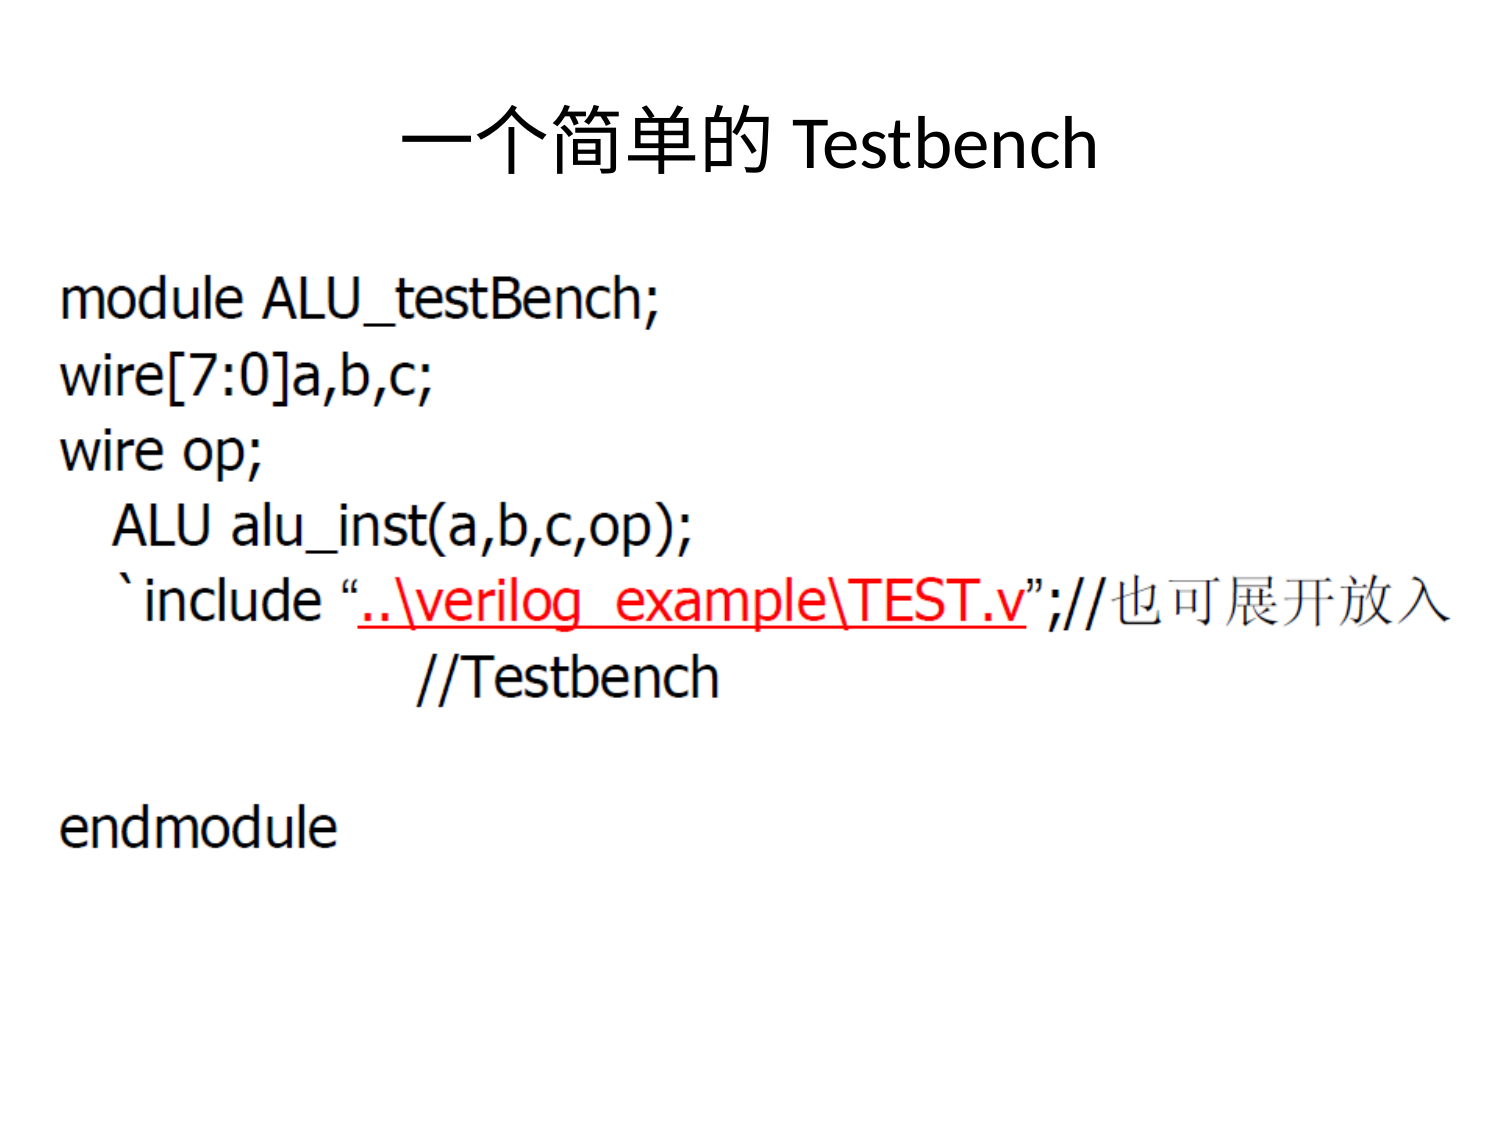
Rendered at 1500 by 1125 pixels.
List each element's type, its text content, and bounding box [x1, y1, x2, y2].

picture [41, 258, 1458, 867]
title 一个简单的Testbench [75, 45, 1425, 233]
